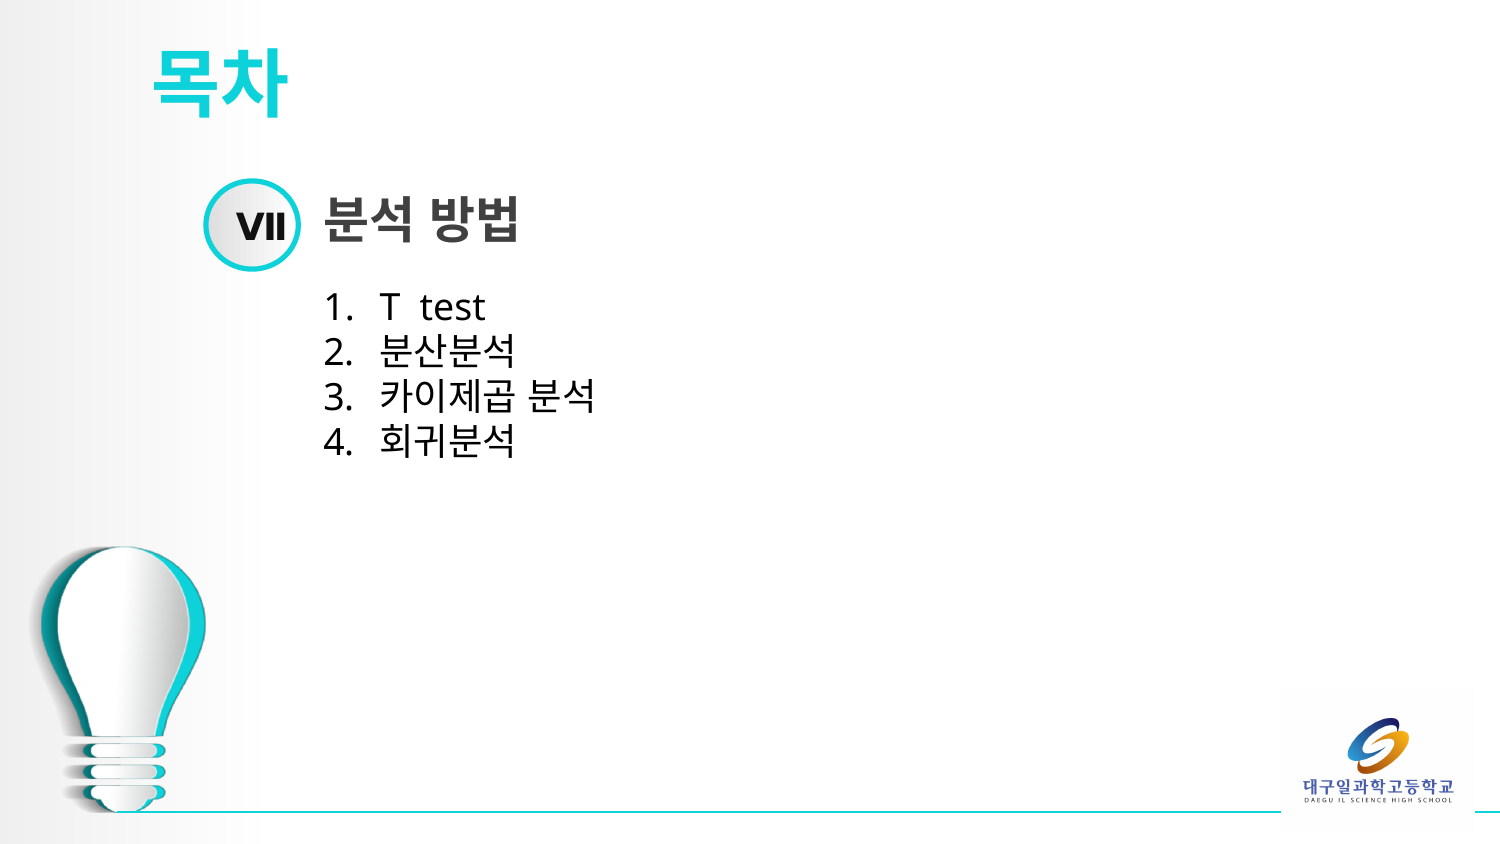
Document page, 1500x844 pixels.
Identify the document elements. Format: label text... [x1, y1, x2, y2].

picture [1281, 687, 1475, 833]
title 목차 [76, 17, 449, 145]
picture [27, 546, 206, 813]
text_box T test 분산분석 카이제곱 분석 회귀분석 [308, 275, 712, 470]
text_box 분석 방법 [308, 180, 712, 256]
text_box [205, 180, 299, 270]
